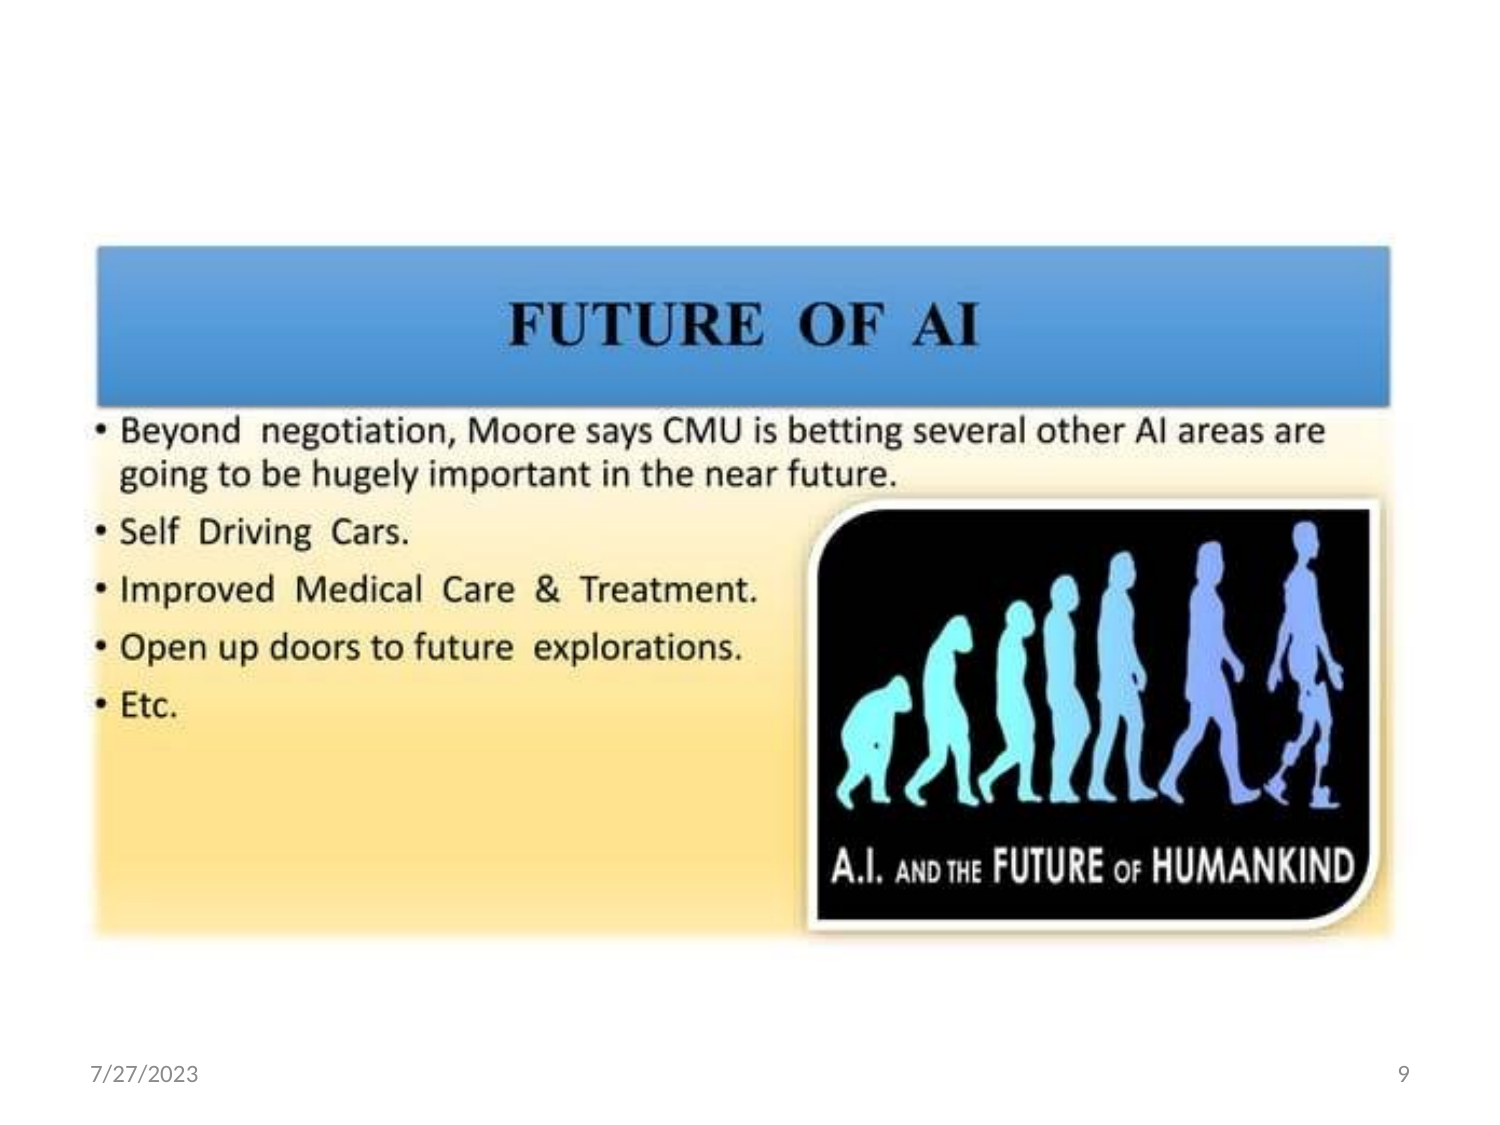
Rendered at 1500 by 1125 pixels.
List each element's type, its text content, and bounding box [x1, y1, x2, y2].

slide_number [75, 1042, 425, 1103]
slide_number 9 [1074, 1042, 1425, 1103]
picture [50, 199, 1426, 974]
